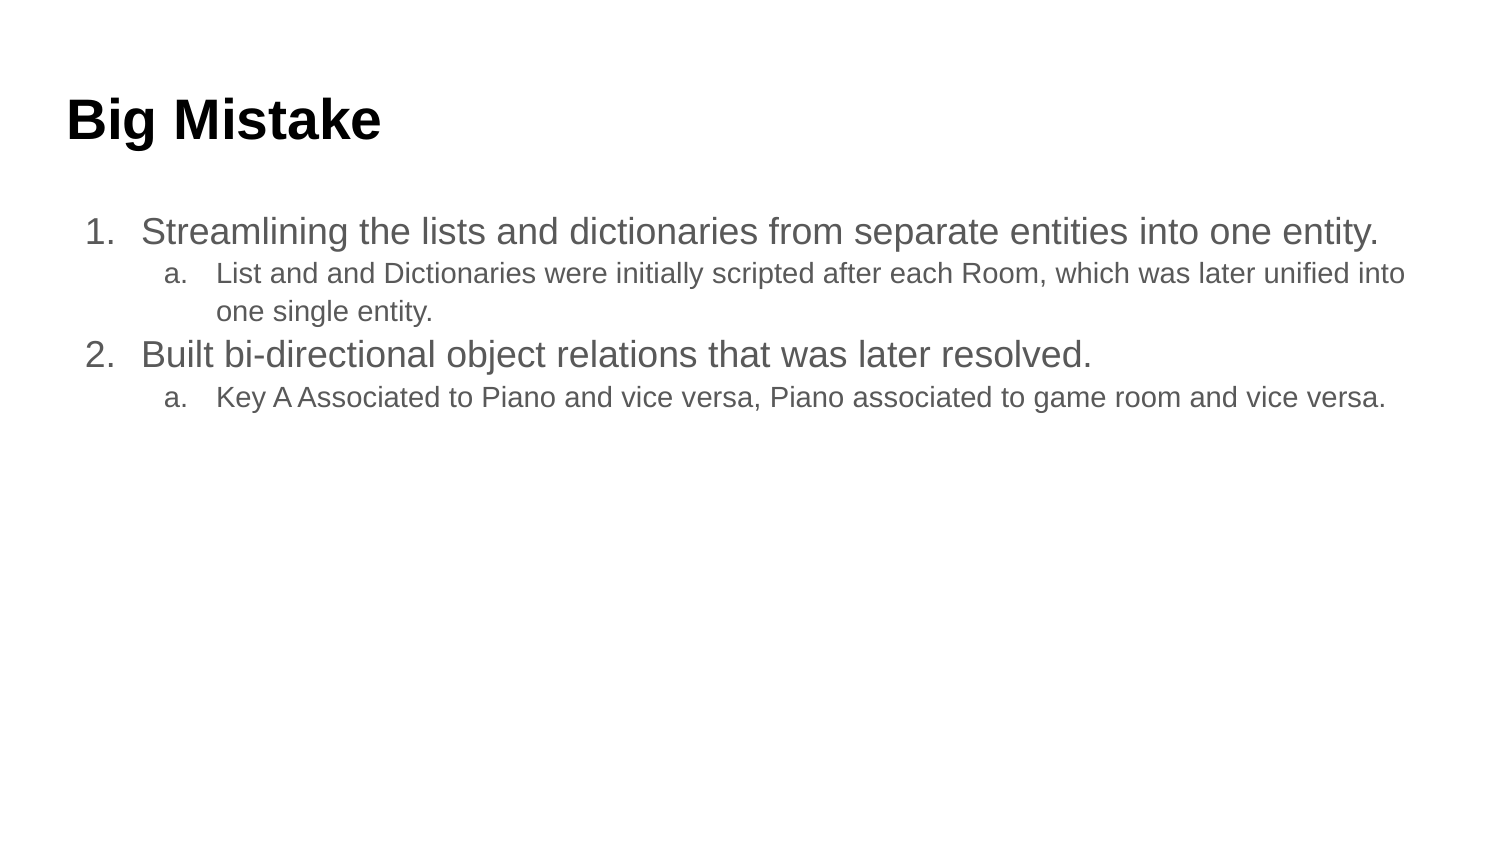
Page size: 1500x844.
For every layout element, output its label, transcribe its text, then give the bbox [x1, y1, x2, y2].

list Streamlining the lists and dictionaries from separate entities into one entity. List and and Dictionaries were initially scripted after each Room, which was later unified into one single entity. Built bi-directional object relations that was later resolved. Key A Associated to Piano and vice versa, Piano associated to game room and vice versa. [51, 189, 1449, 750]
title Big Mistake [51, 72, 1449, 167]
